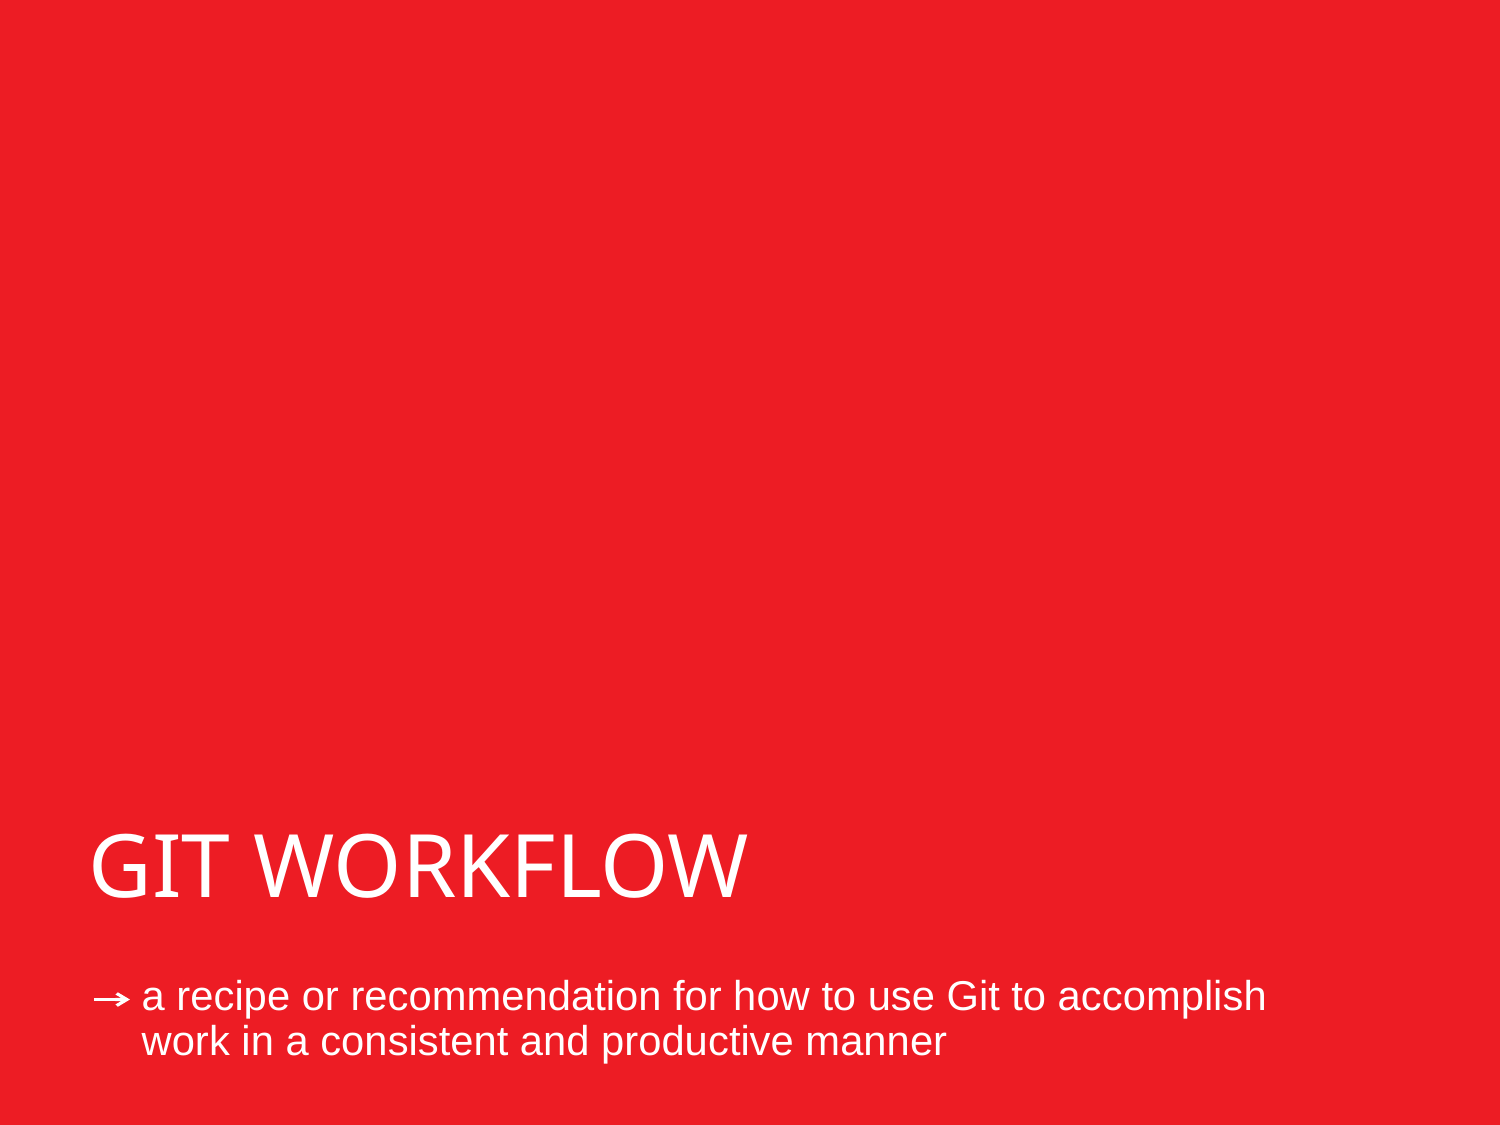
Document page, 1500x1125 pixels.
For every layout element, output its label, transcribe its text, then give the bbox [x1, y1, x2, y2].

list Git Workflow [88, 562, 762, 917]
list a recipe or recommendation for how to use Git to accomplish work in a consistent and productive manner [141, 974, 1300, 1029]
